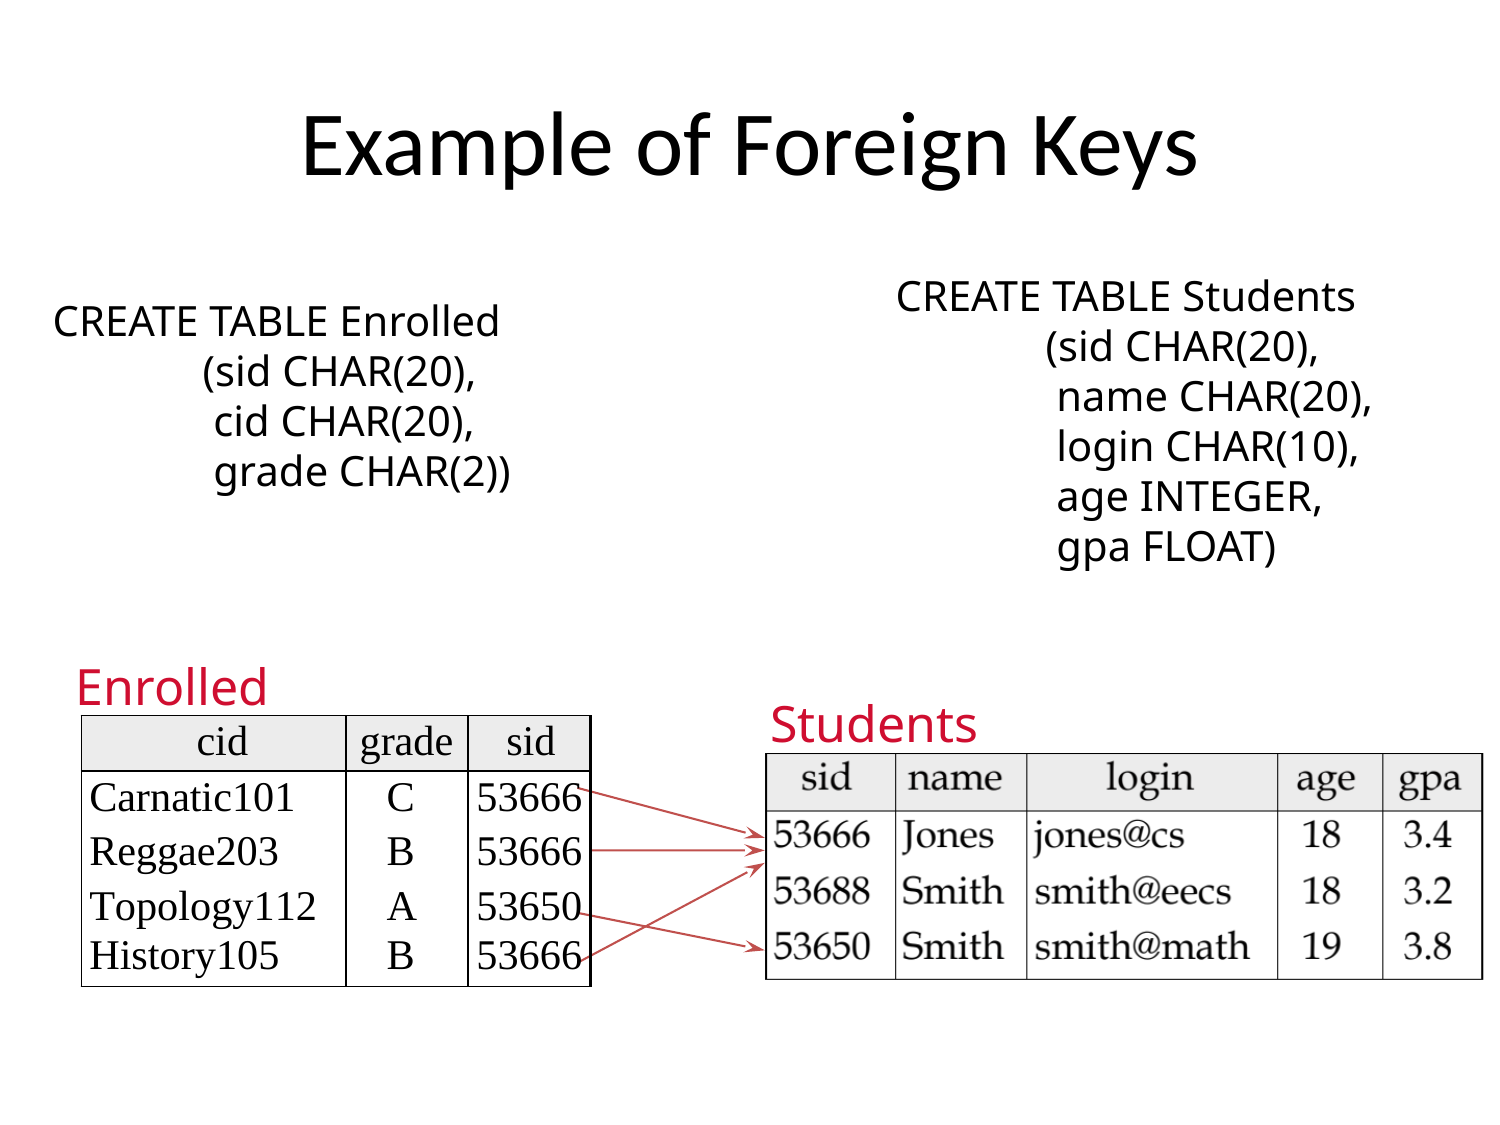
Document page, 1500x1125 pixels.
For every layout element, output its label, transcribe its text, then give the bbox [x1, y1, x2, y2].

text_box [764, 753, 1500, 1026]
text_box [744, 844, 759, 857]
text_box Enrolled [60, 647, 285, 724]
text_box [69, 714, 632, 1010]
text_box [743, 864, 759, 879]
title Example of Foreign Keys [75, 45, 1425, 233]
text_box CREATE TABLE Enrolled (sid CHAR(20), cid CHAR(20), grade CHAR(2)) [37, 287, 616, 503]
text_box CREATE TABLE Students (sid CHAR(20), name CHAR(20), login CHAR(10), age INTEGER, gpa FLOAT) [880, 262, 1400, 578]
text_box Students [754, 685, 994, 761]
text_box [743, 940, 759, 953]
text_box [743, 826, 759, 839]
